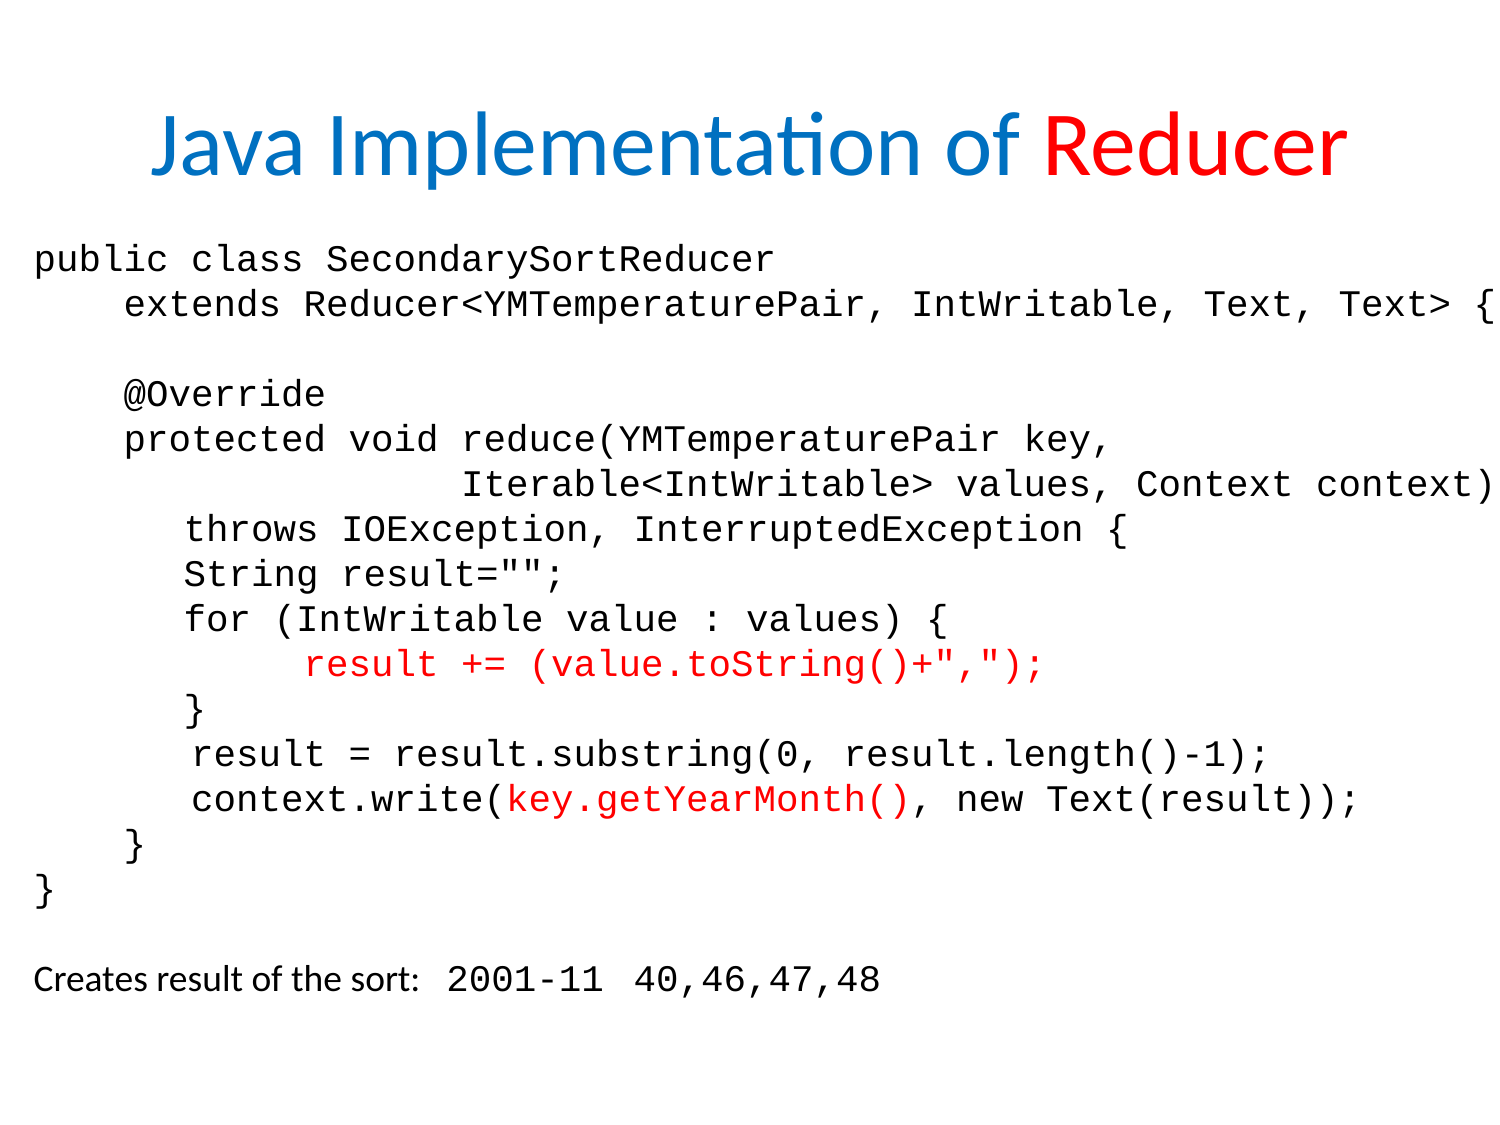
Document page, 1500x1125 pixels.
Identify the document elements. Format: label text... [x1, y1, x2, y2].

text_box public class SecondarySortReducer extends Reducer<YMTemperaturePair, IntWritable, Text, Text> { @Override protected void reduce(YMTemperaturePair key, Iterable<IntWritable> values, Context context) throws IOException, InterruptedException { String result=""; for (IntWritable value : values) { result += (value.toString()+","); } result = result.substring(0, result.length()-1); context.write(key.getYearMonth(), new Text(result)); } } Creates result of the sort: 2001-11 40,46,47,48 [18, 226, 1500, 1102]
title Java Implementation of Reducer [75, 45, 1425, 226]
